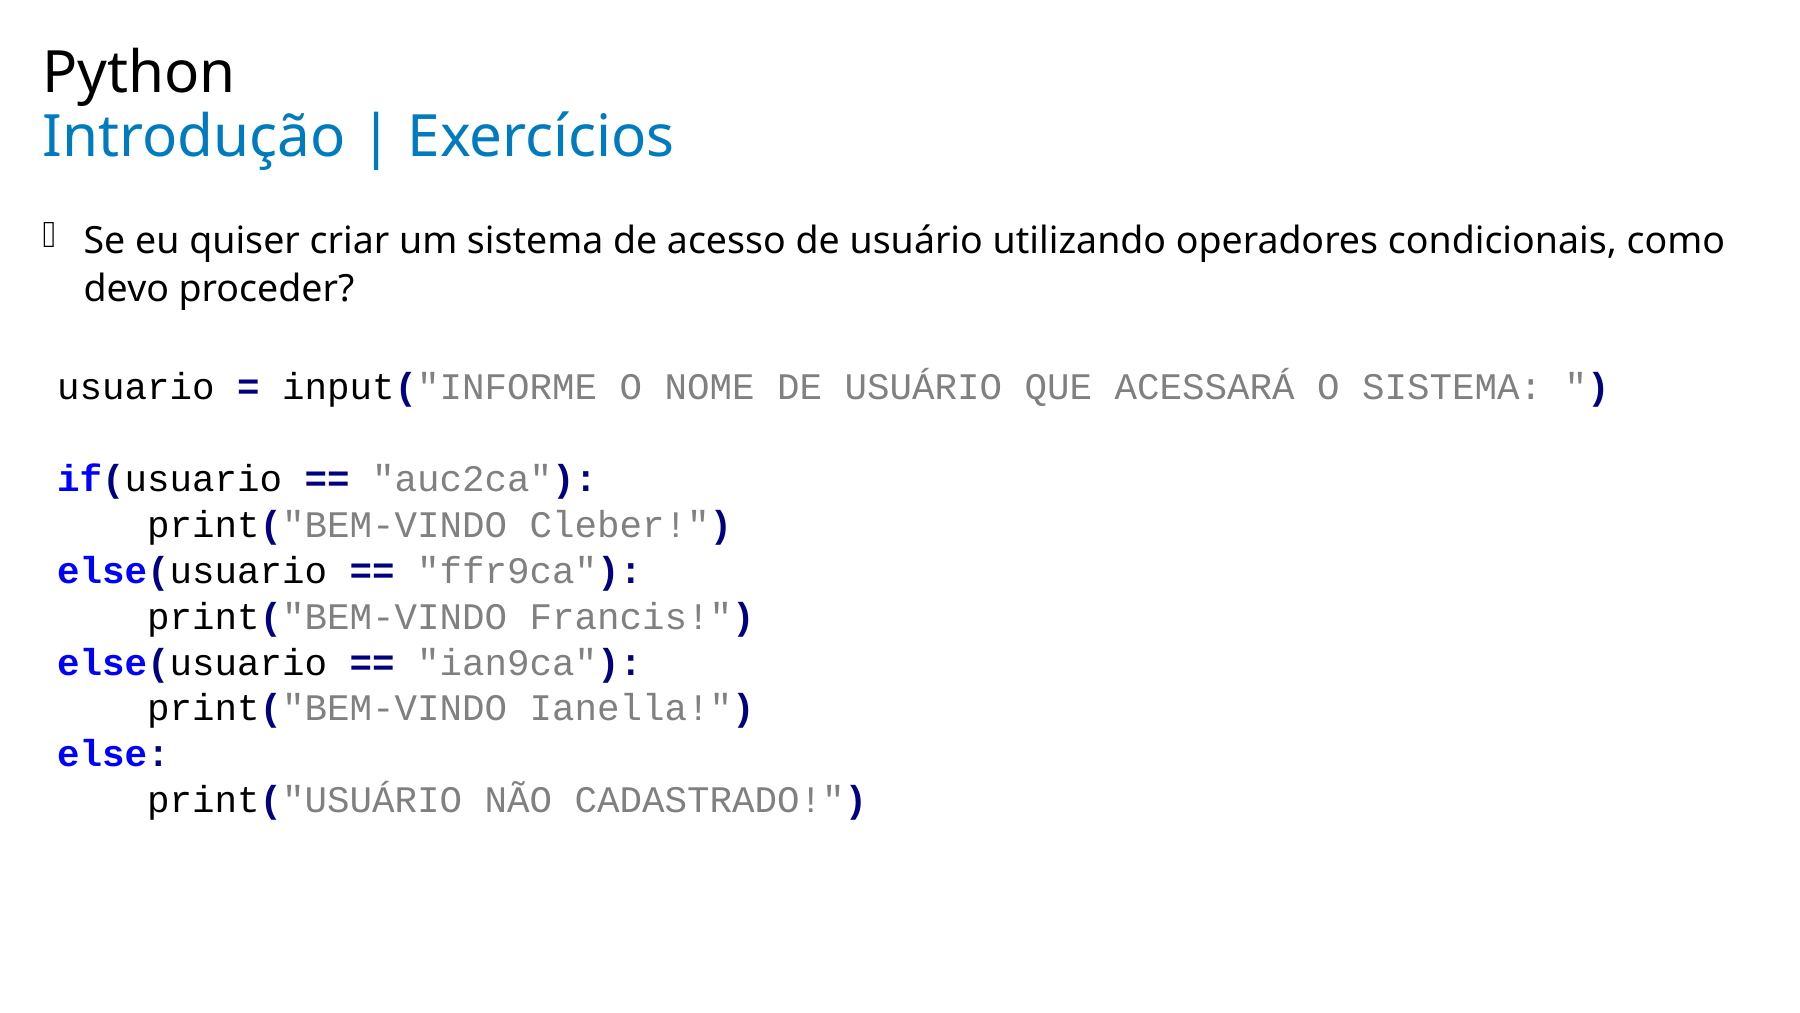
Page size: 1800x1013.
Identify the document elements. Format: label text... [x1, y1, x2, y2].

text_box usuario = input("INFORME O NOME DE USUÁRIO QUE ACESSARÁ O SISTEMA: ") if(usuario == "auc2ca"): print("BEM-VINDO Cleber!") else(usuario == "ffr9ca"): print("BEM-VINDO Francis!") else(usuario == "ian9ca"): print("BEM-VINDO Ianella!") else: print("USUÁRIO NÃO CADASTRADO!") [42, 368, 1676, 826]
title Introdução | Exercícios [42, 107, 1757, 171]
list Python [42, 42, 1757, 107]
list Se eu quiser criar um sistema de acesso de usuário utilizando operadores condicionais, como devo proceder? [42, 212, 1757, 897]
